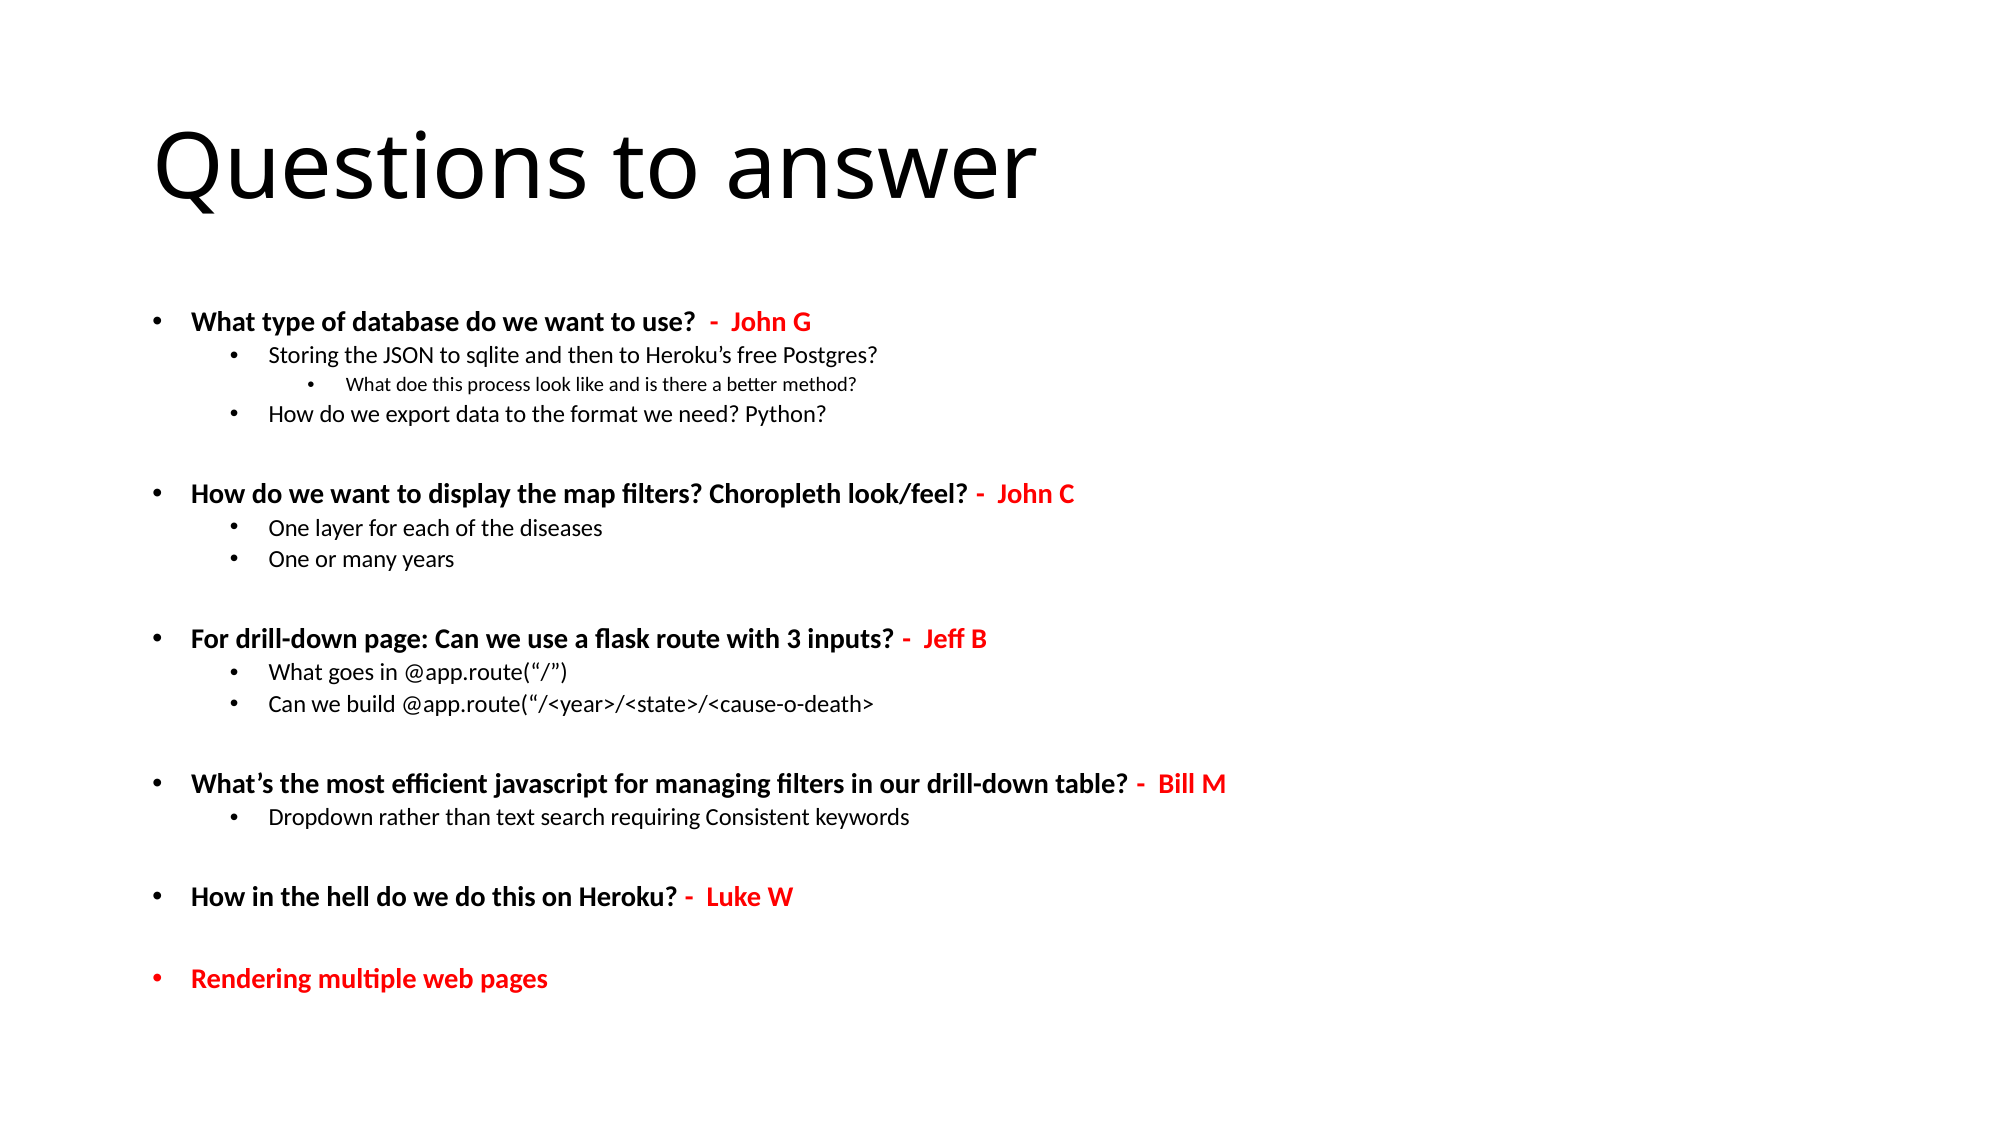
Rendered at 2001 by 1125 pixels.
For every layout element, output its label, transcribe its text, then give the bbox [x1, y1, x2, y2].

list What type of database do we want to use? - John G Storing the JSON to sqlite and then to Heroku’s free Postgres? What doe this process look like and is there a better method? How do we export data to the format we need? Python? How do we want to display the map filters? Choropleth look/feel? - John C One layer for each of the diseases One or many years For drill-down page: Can we use a flask route with 3 inputs? - Jeff B What goes in @app.route(“/”) Can we build @app.route(“/<year>/<state>/<cause-o-death> What’s the most efficient javascript for managing filters in our drill-down table? - Bill M Dropdown rather than text search requiring Consistent keywords How in the hell do we do this on Heroku? - Luke W Rendering multiple web pages [137, 299, 1863, 1014]
title Questions to answer [137, 59, 1863, 278]
